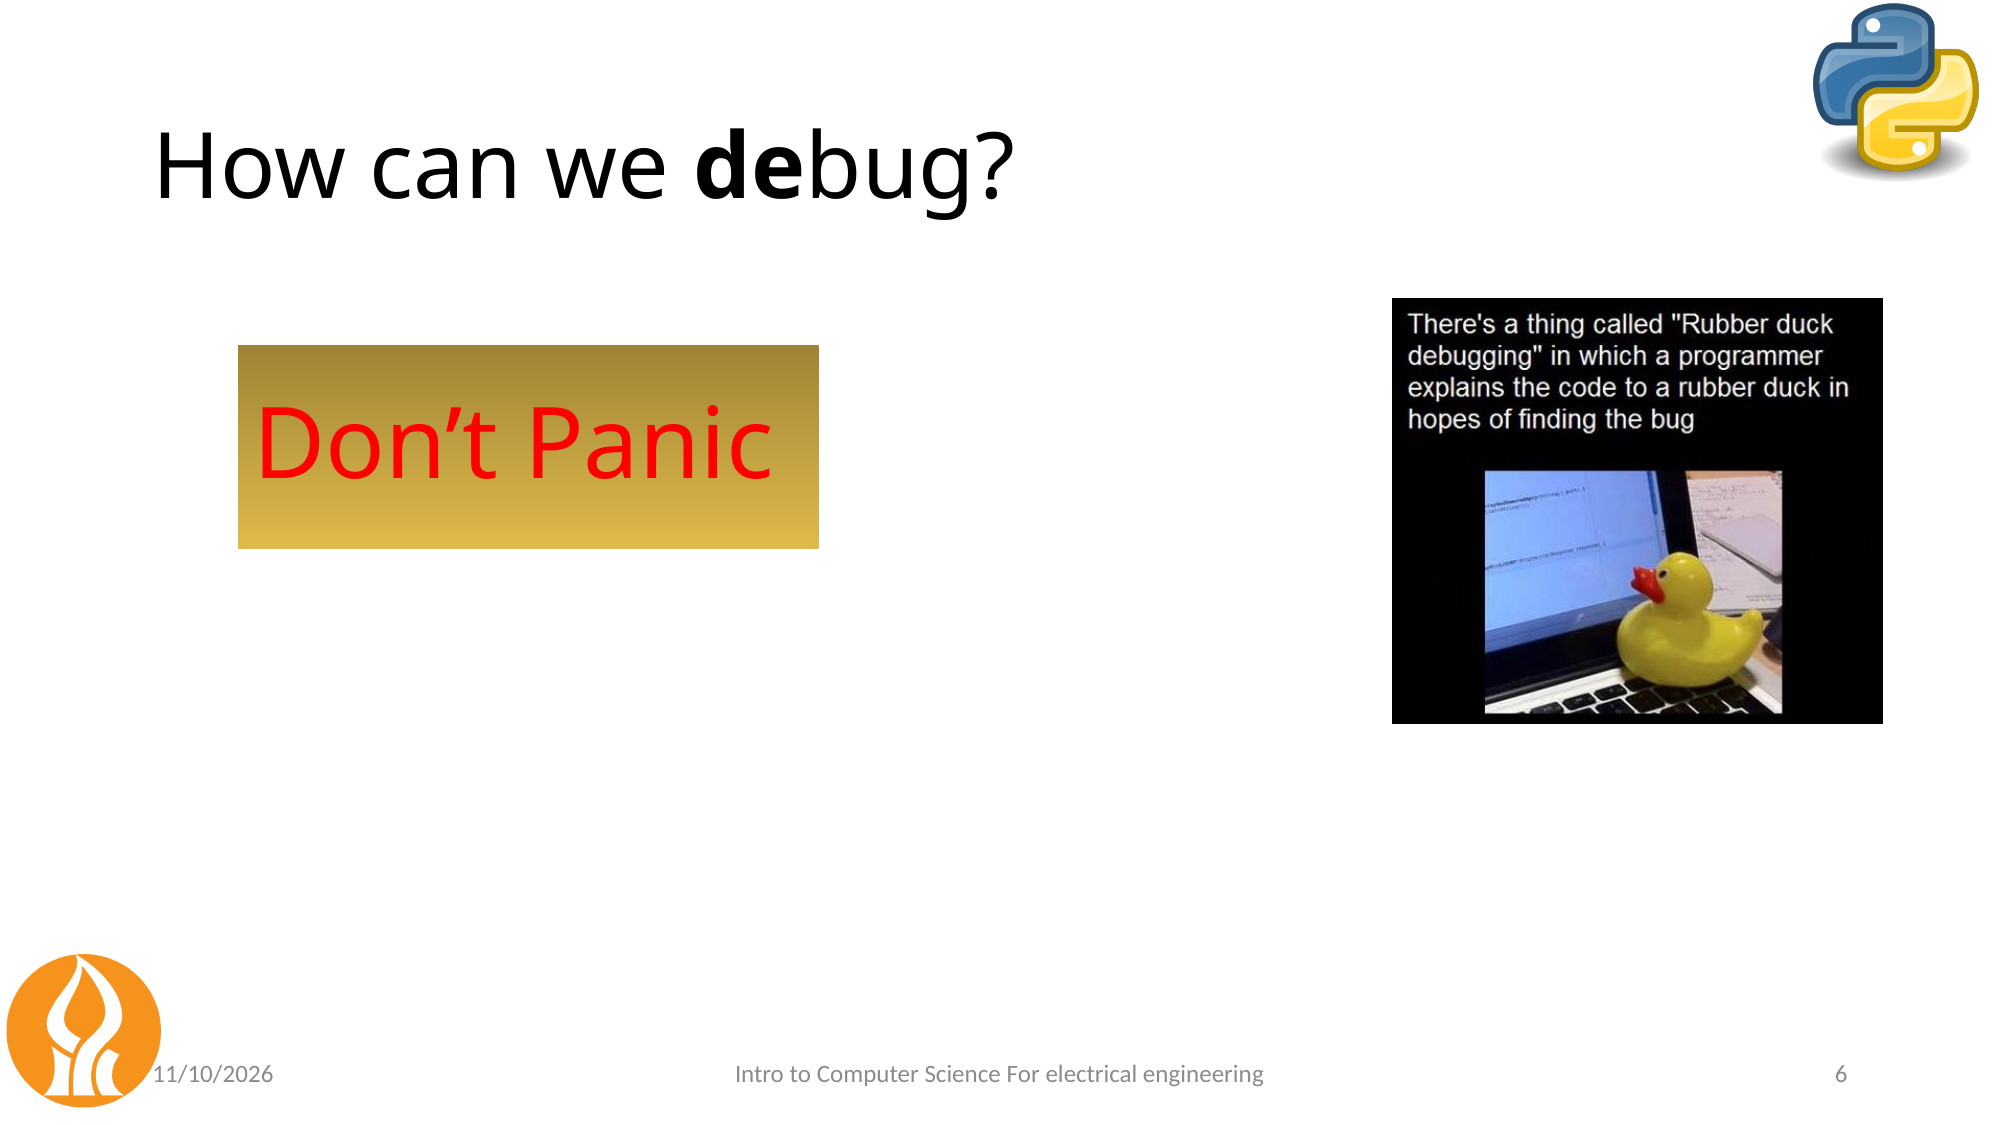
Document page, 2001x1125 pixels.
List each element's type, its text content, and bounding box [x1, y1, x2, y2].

picture [1802, 0, 1990, 187]
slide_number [137, 1042, 588, 1103]
footer Intro to Computer Science For electrical engineering [662, 1042, 1338, 1103]
slide_number 6 [1412, 1042, 1863, 1103]
title How can we debug? [137, 59, 1863, 278]
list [1392, 298, 1883, 724]
picture [1, 948, 165, 1111]
text_box Don’t Panic [238, 345, 819, 549]
